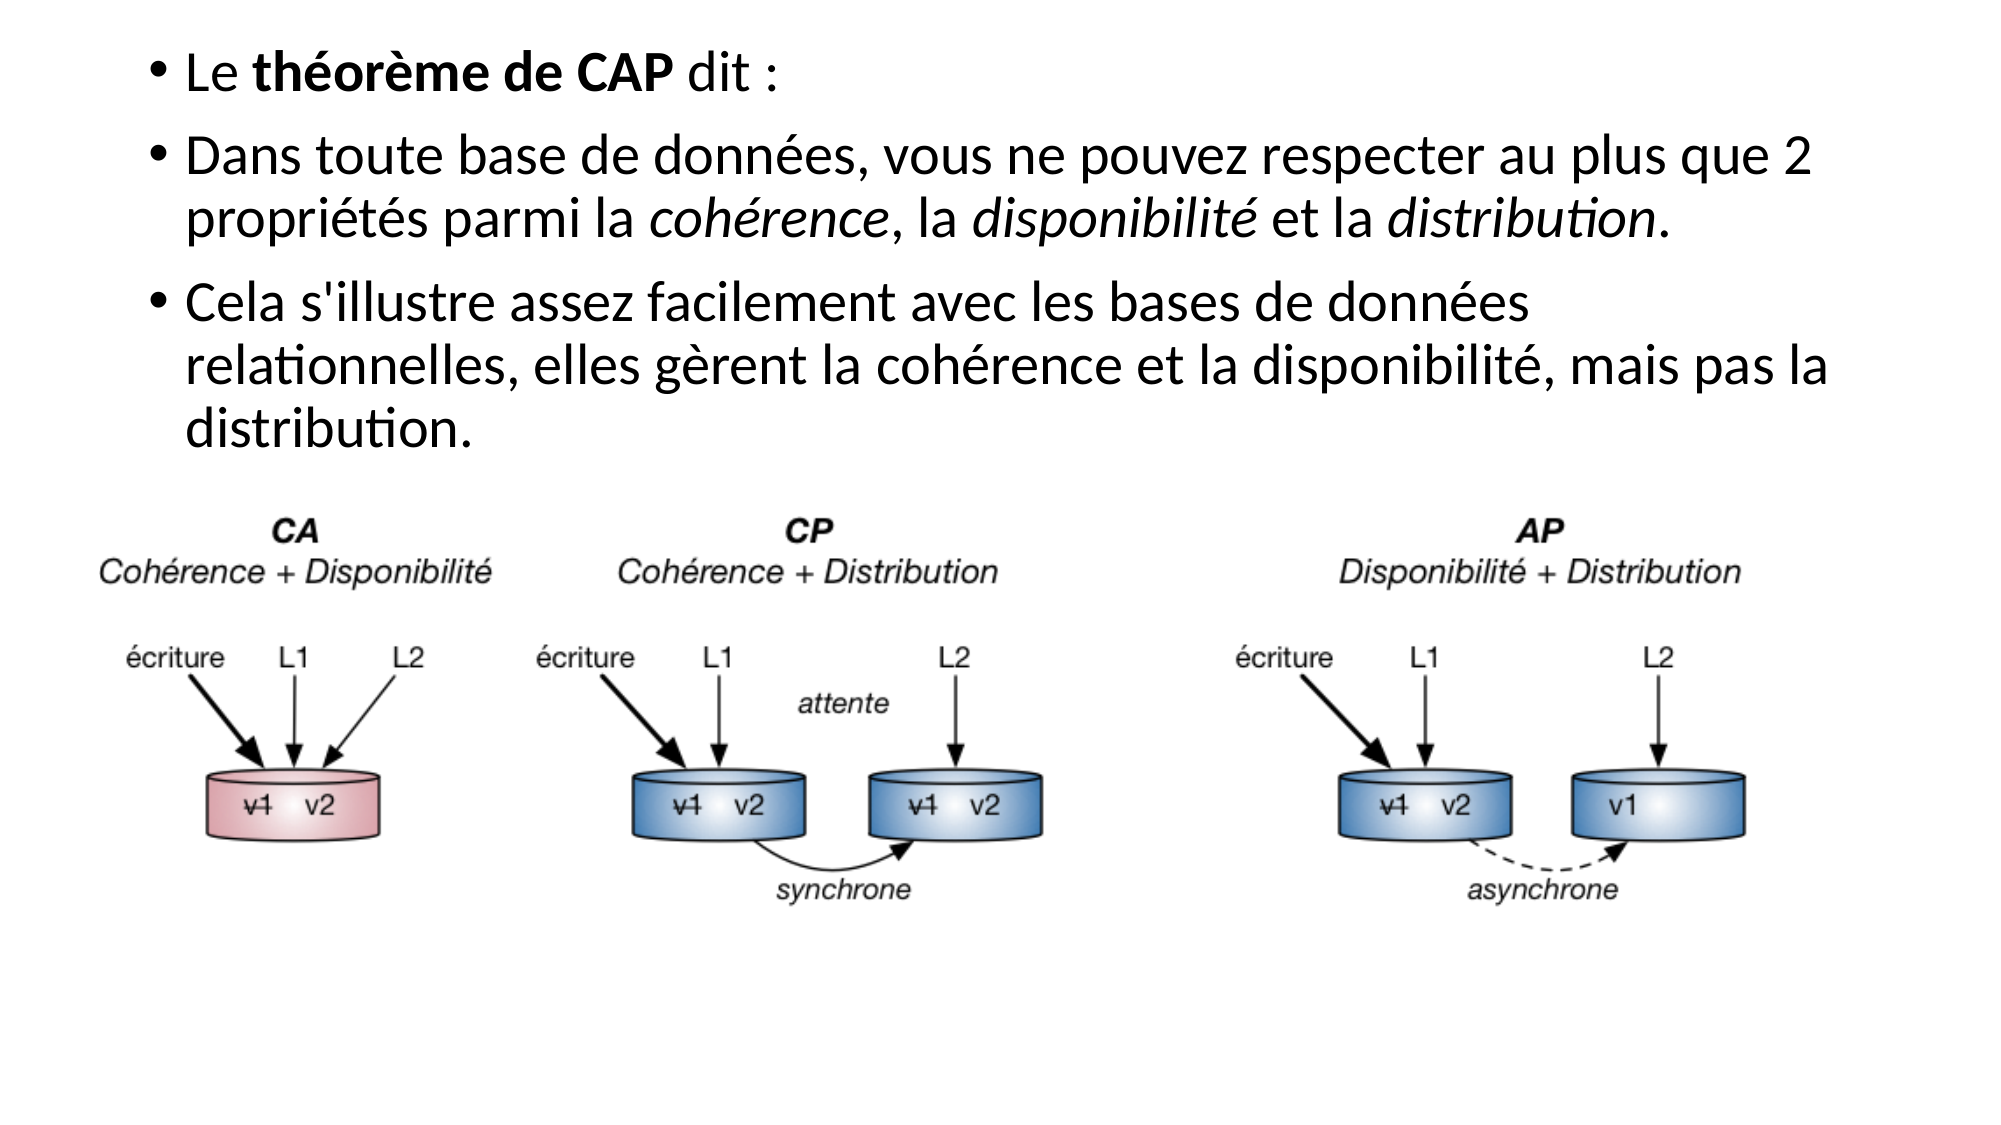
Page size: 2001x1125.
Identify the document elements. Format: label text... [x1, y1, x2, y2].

list Le théorème de CAP dit : Dans toute base de données, vous ne pouvez respecter au plus que 2 propriétés parmi la cohérence, la disponibilité et la distribution. Cela s'illustre assez facilement avec les bases de données relationnelles, elles gèrent la cohérence et la disponibilité, mais pas la distribution. [133, 33, 1859, 596]
picture [99, 508, 1750, 910]
